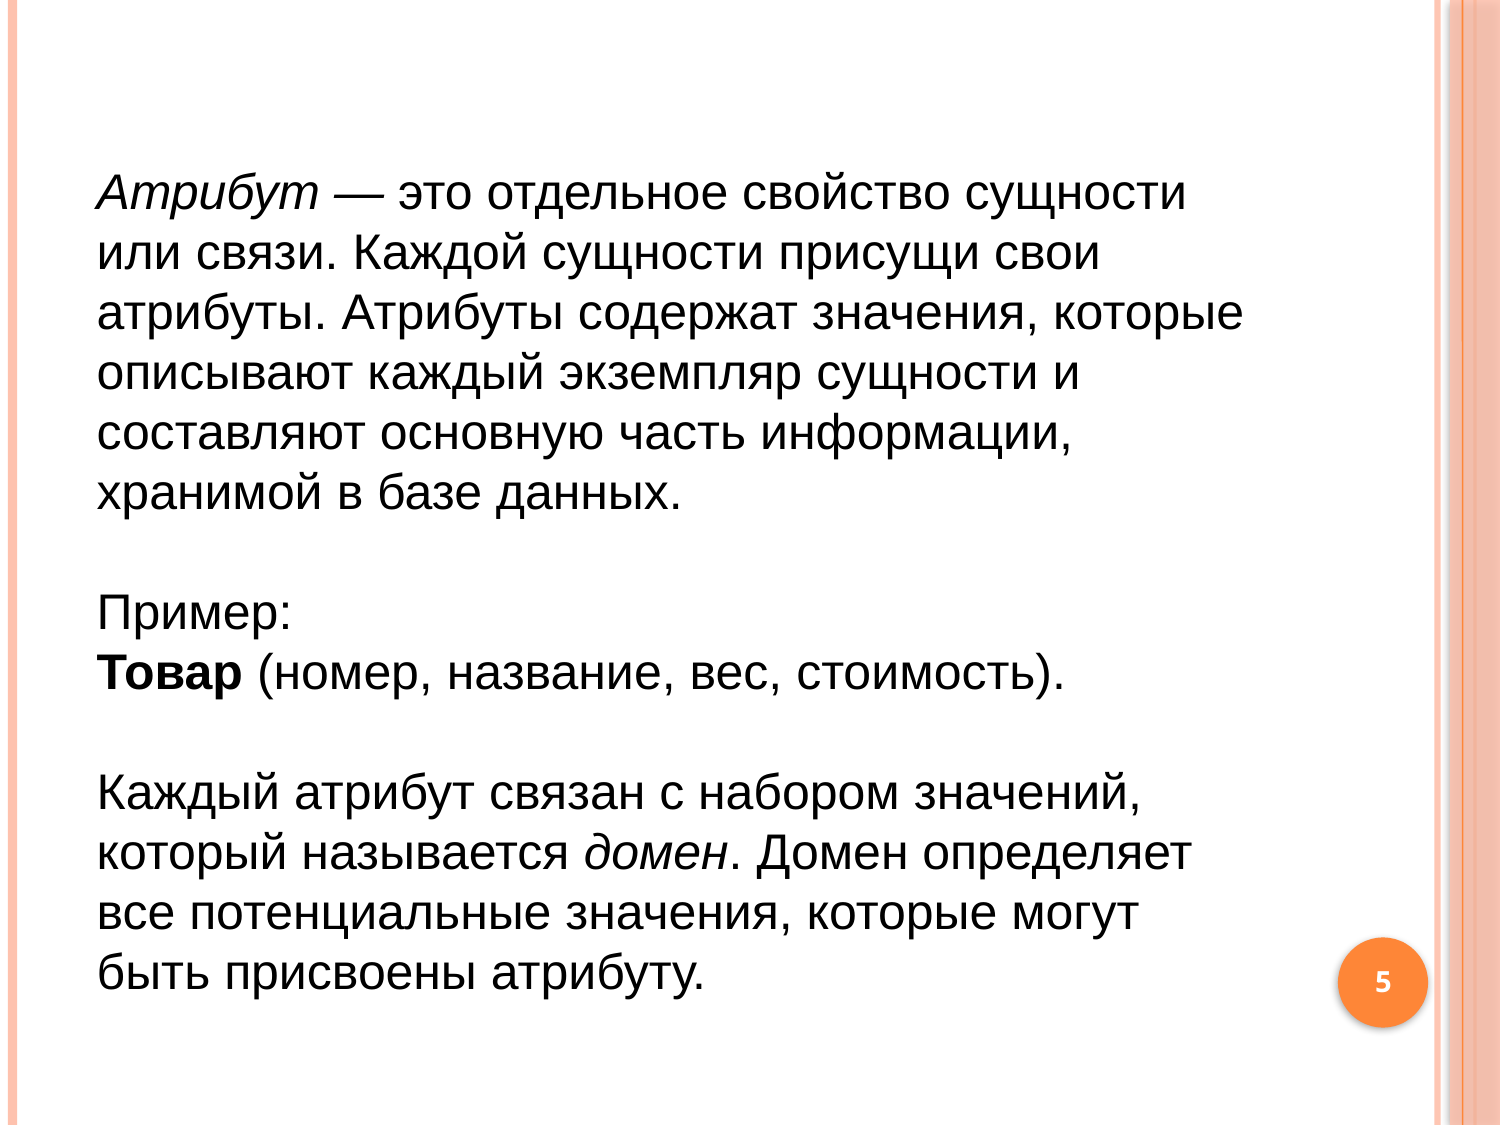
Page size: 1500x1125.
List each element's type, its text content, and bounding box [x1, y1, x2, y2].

text_box Атрибут — это отдельное свойство сущности или связи. Каждой сущности присущи свои атрибуты. Атрибуты содержат значения, которые описывают каждый экземпляр сущности и составляют основную часть информации, хранимой в базе данных. Пример: Товар (номер, название, вес, стоимость). Каждый атрибут связан с набором значений, который называется домен. Домен определяет все потенциальные значения, которые могут быть присвоены атрибуту. [81, 152, 1282, 1024]
slide_number 5 [1333, 940, 1434, 1026]
